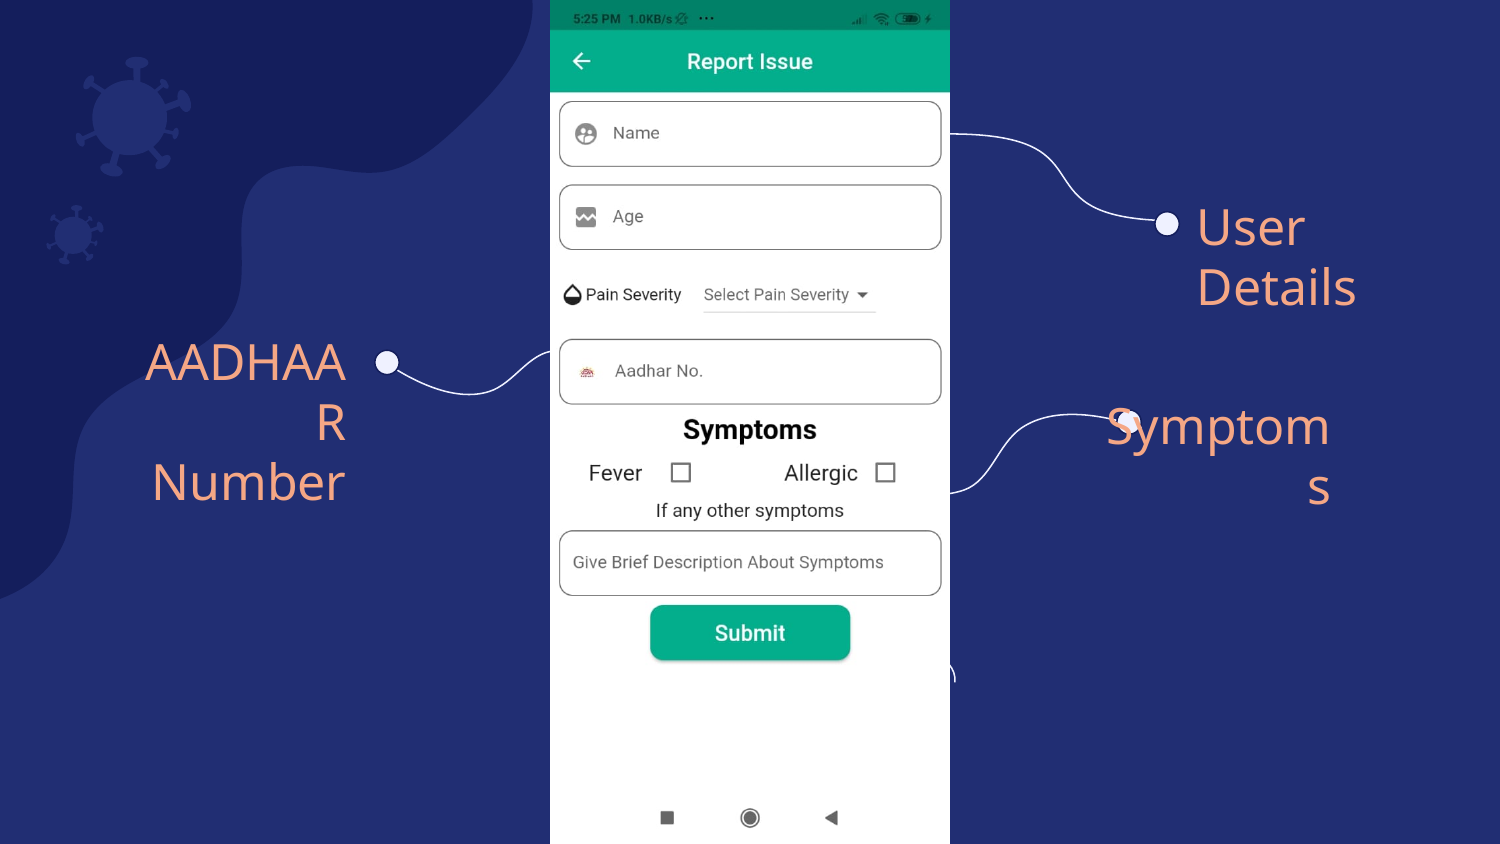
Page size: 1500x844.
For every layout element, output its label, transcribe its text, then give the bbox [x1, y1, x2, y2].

title AADHAAR Number [105, 315, 362, 410]
text_box Symptoms [1090, 379, 1347, 474]
text_box [1156, 228, 1179, 237]
text_box [374, 350, 400, 375]
picture [549, 0, 950, 844]
title User Details [1181, 180, 1438, 276]
text_box [954, 414, 1108, 683]
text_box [949, 133, 1178, 221]
text_box [390, 227, 544, 395]
